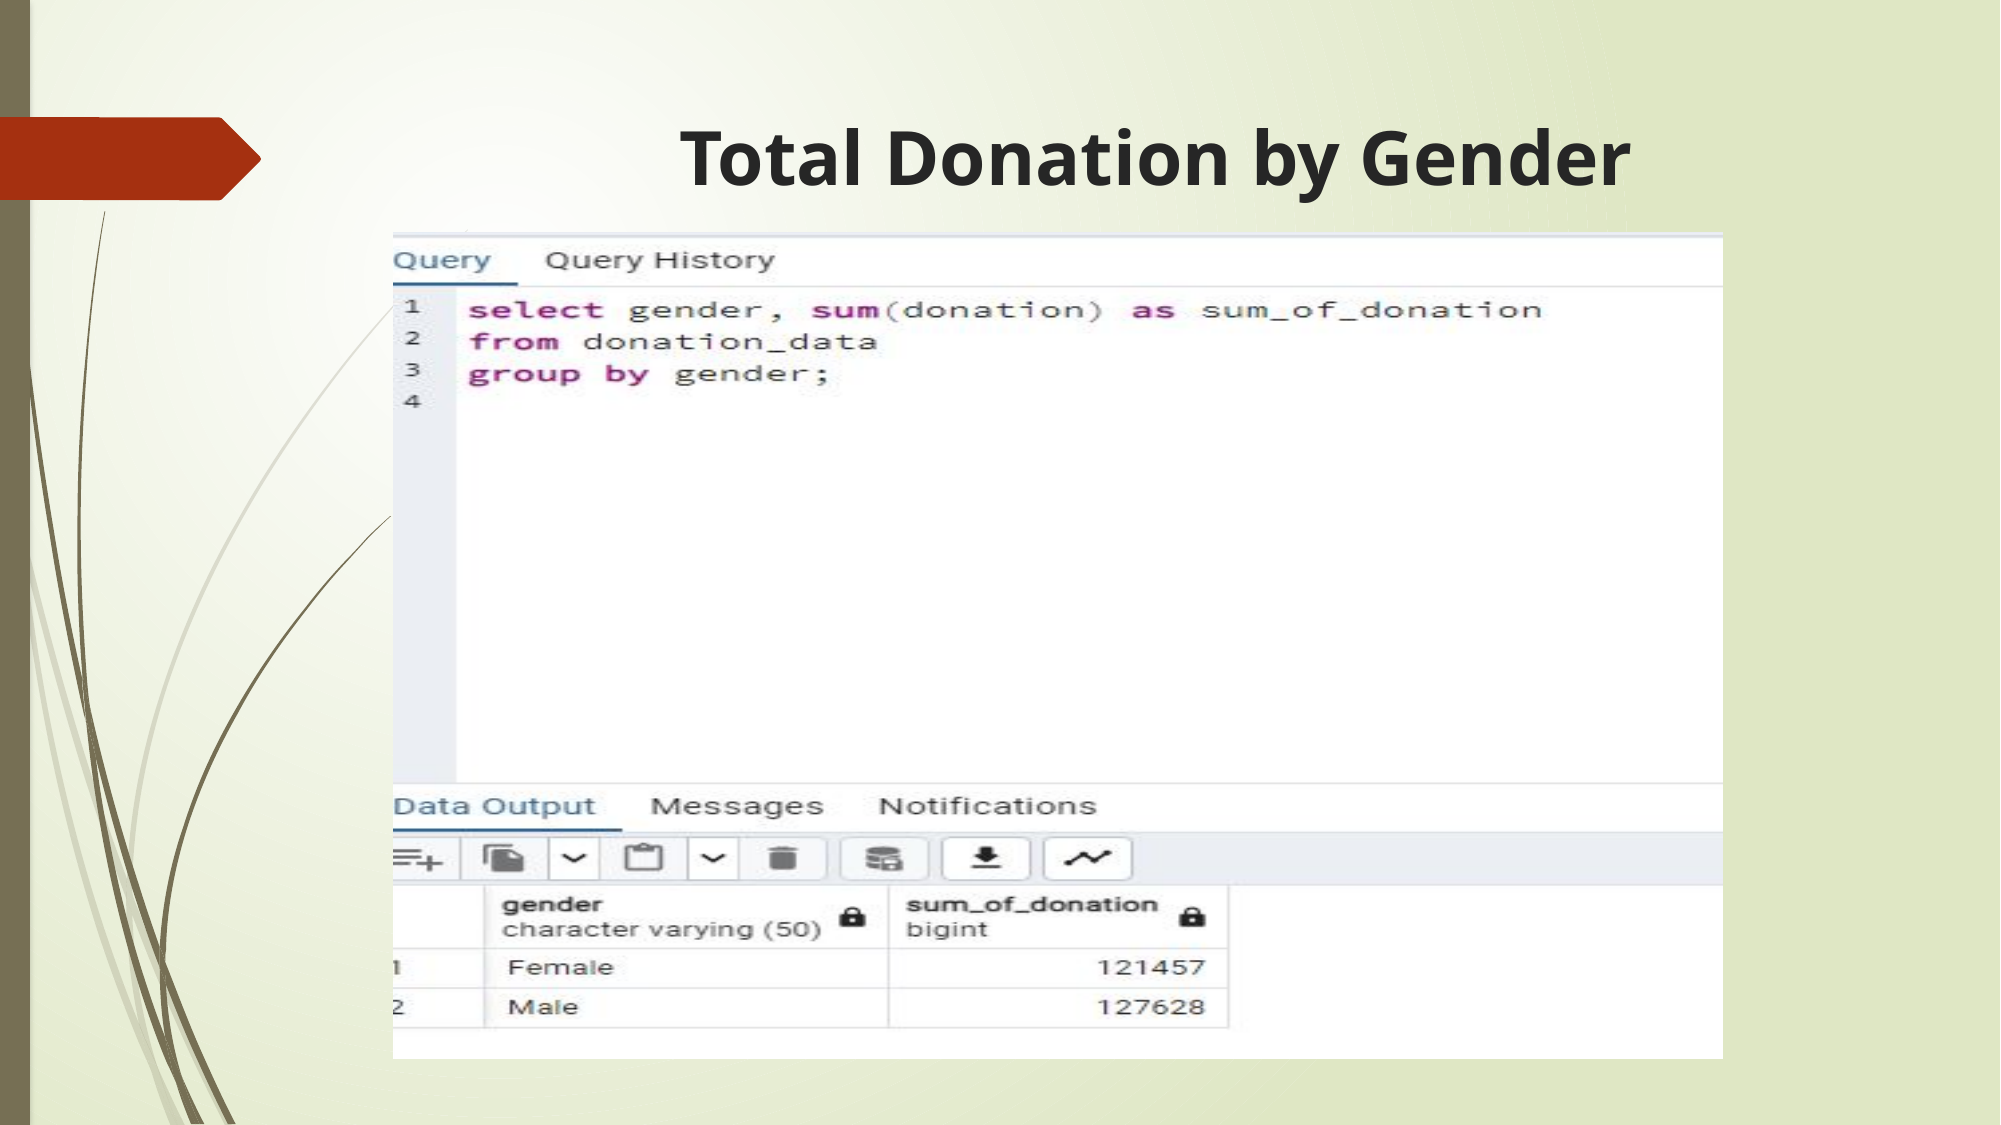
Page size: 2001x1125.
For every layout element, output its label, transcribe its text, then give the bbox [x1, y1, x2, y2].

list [392, 232, 1723, 1059]
title Total Donation by Gender [425, 102, 1888, 313]
